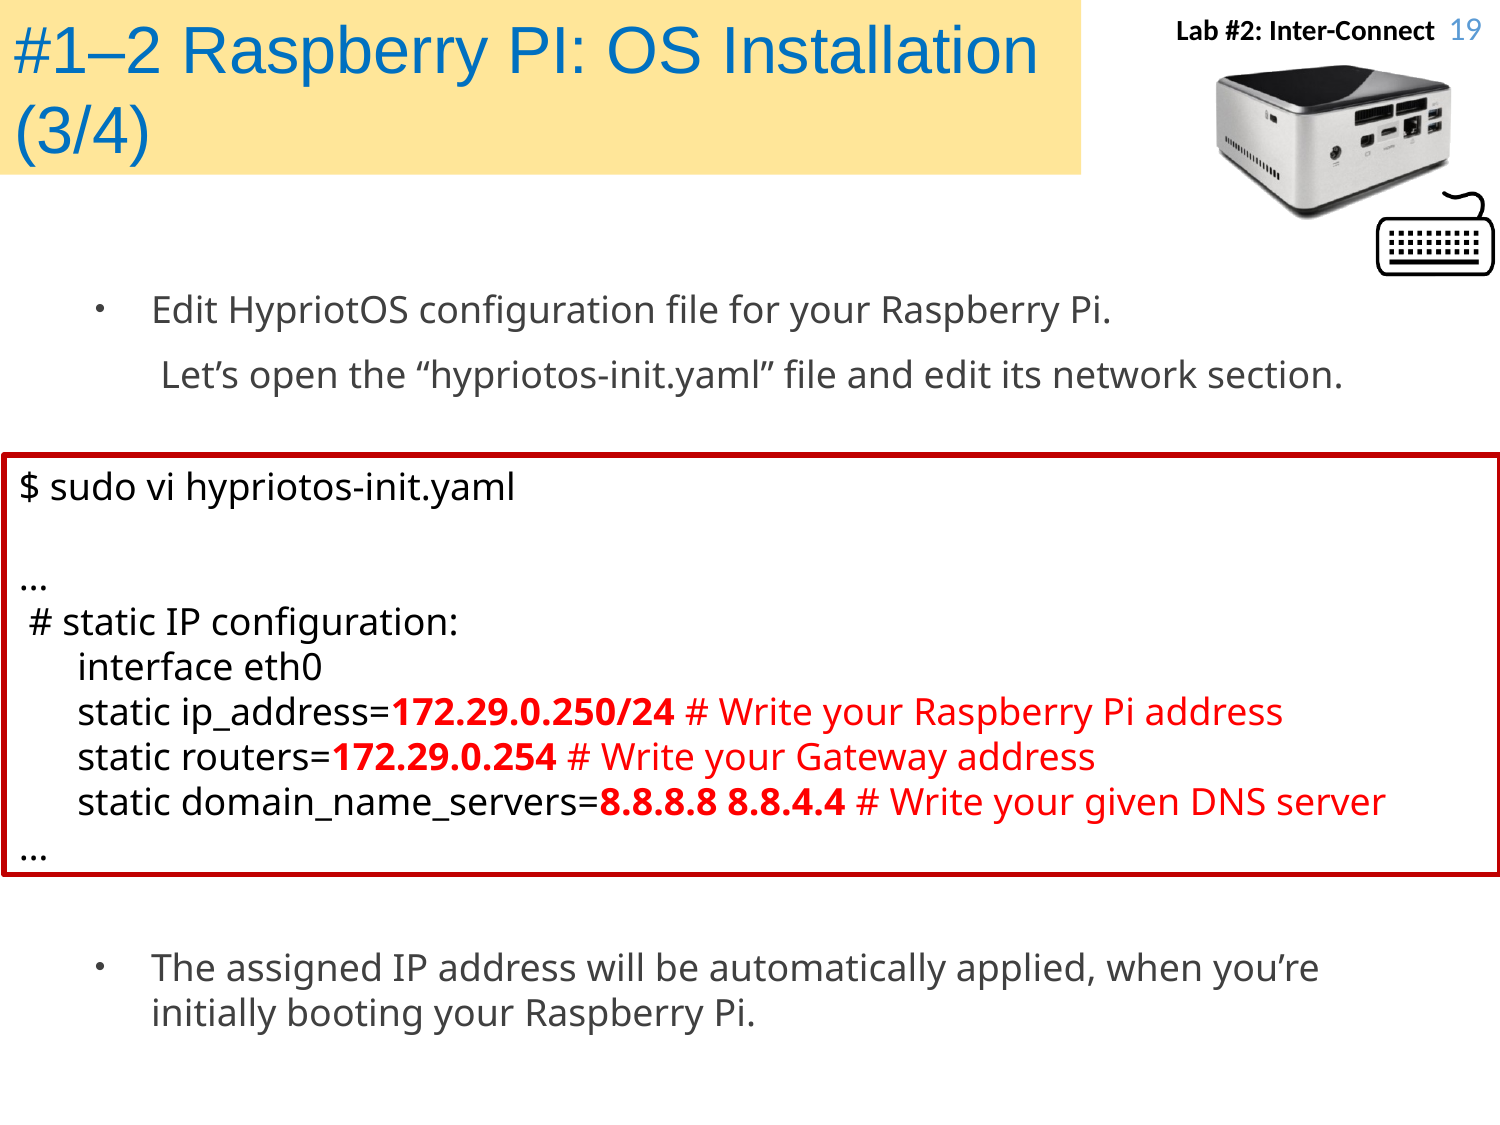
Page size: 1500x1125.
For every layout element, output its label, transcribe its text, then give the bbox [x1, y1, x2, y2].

text_box Edit HypriotOS configuration file for your Raspberry Pi. Let’s open the “hypriotos-init.yaml” file and edit its network section. The assigned IP address will be automatically applied, when you’re initially booting your Raspberry Pi. [79, 278, 1436, 455]
picture [1207, 62, 1500, 326]
text_box Edit HypriotOS configuration file for your Raspberry Pi. Let’s open the “hypriotos-init.yaml” file and edit its network section. The assigned IP address will be automatically applied, when you’re initially booting your Raspberry Pi. [79, 875, 1436, 1053]
text_box #1–2 Raspberry PI: OS Installation (3/4) [0, 0, 1082, 175]
text_box $ sudo vi hypriotos-init.yaml … # static IP configuration: interface eth0 static ip_address=172.29.0.250/24 # Write your Raspberry Pi address static routers=172.29.0.254 # Write your Gateway address static domain_name_servers=8.8.8.8 8.8.4.4 # Write your given DNS server … [4, 455, 1500, 875]
